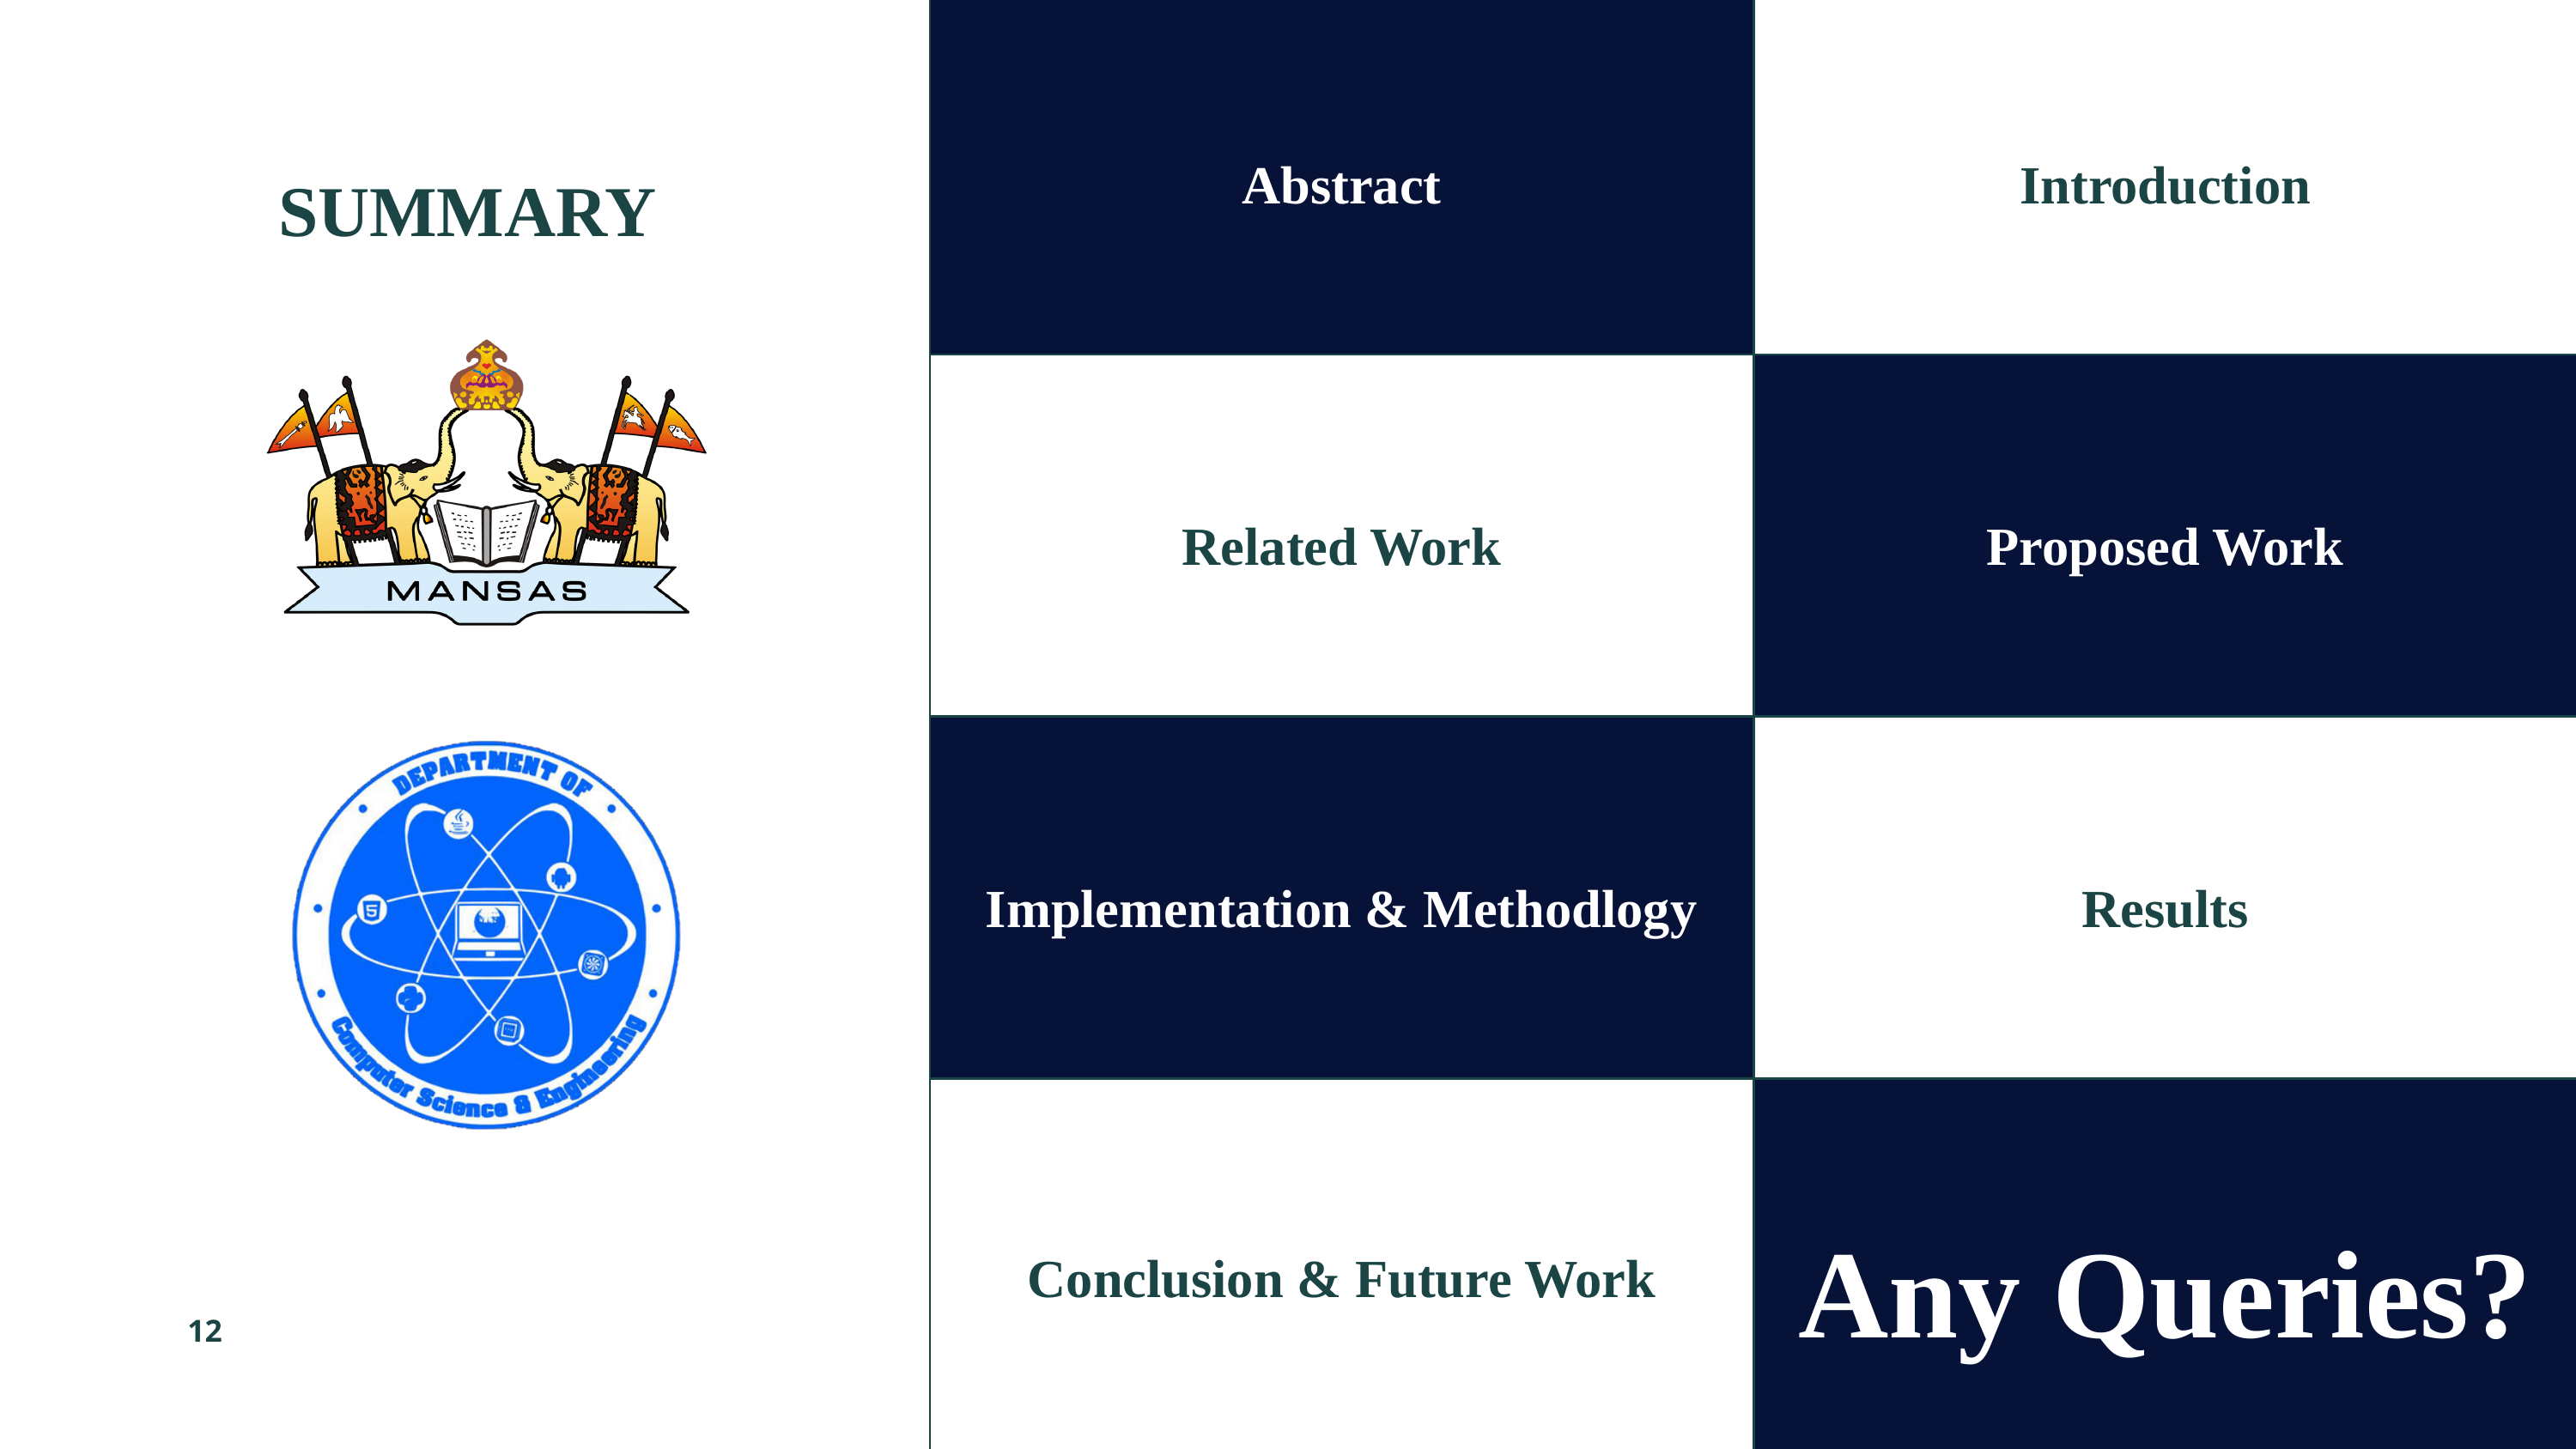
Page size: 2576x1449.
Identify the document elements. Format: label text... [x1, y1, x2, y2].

table_cell Results [1755, 718, 2576, 1077]
table_cell Conclusion & Future Work [934, 1080, 1753, 1449]
table_header Abstract [934, 0, 1753, 354]
table_cell Related Work [934, 355, 1753, 715]
table_cell Implementation & Methodlogy [934, 718, 1753, 1077]
table_header Introduction [1755, 0, 2576, 354]
table_cell Proposed Work [1755, 355, 2576, 715]
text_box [0, 0, 931, 1449]
table_cell Any Queries? [1755, 1080, 2576, 1449]
